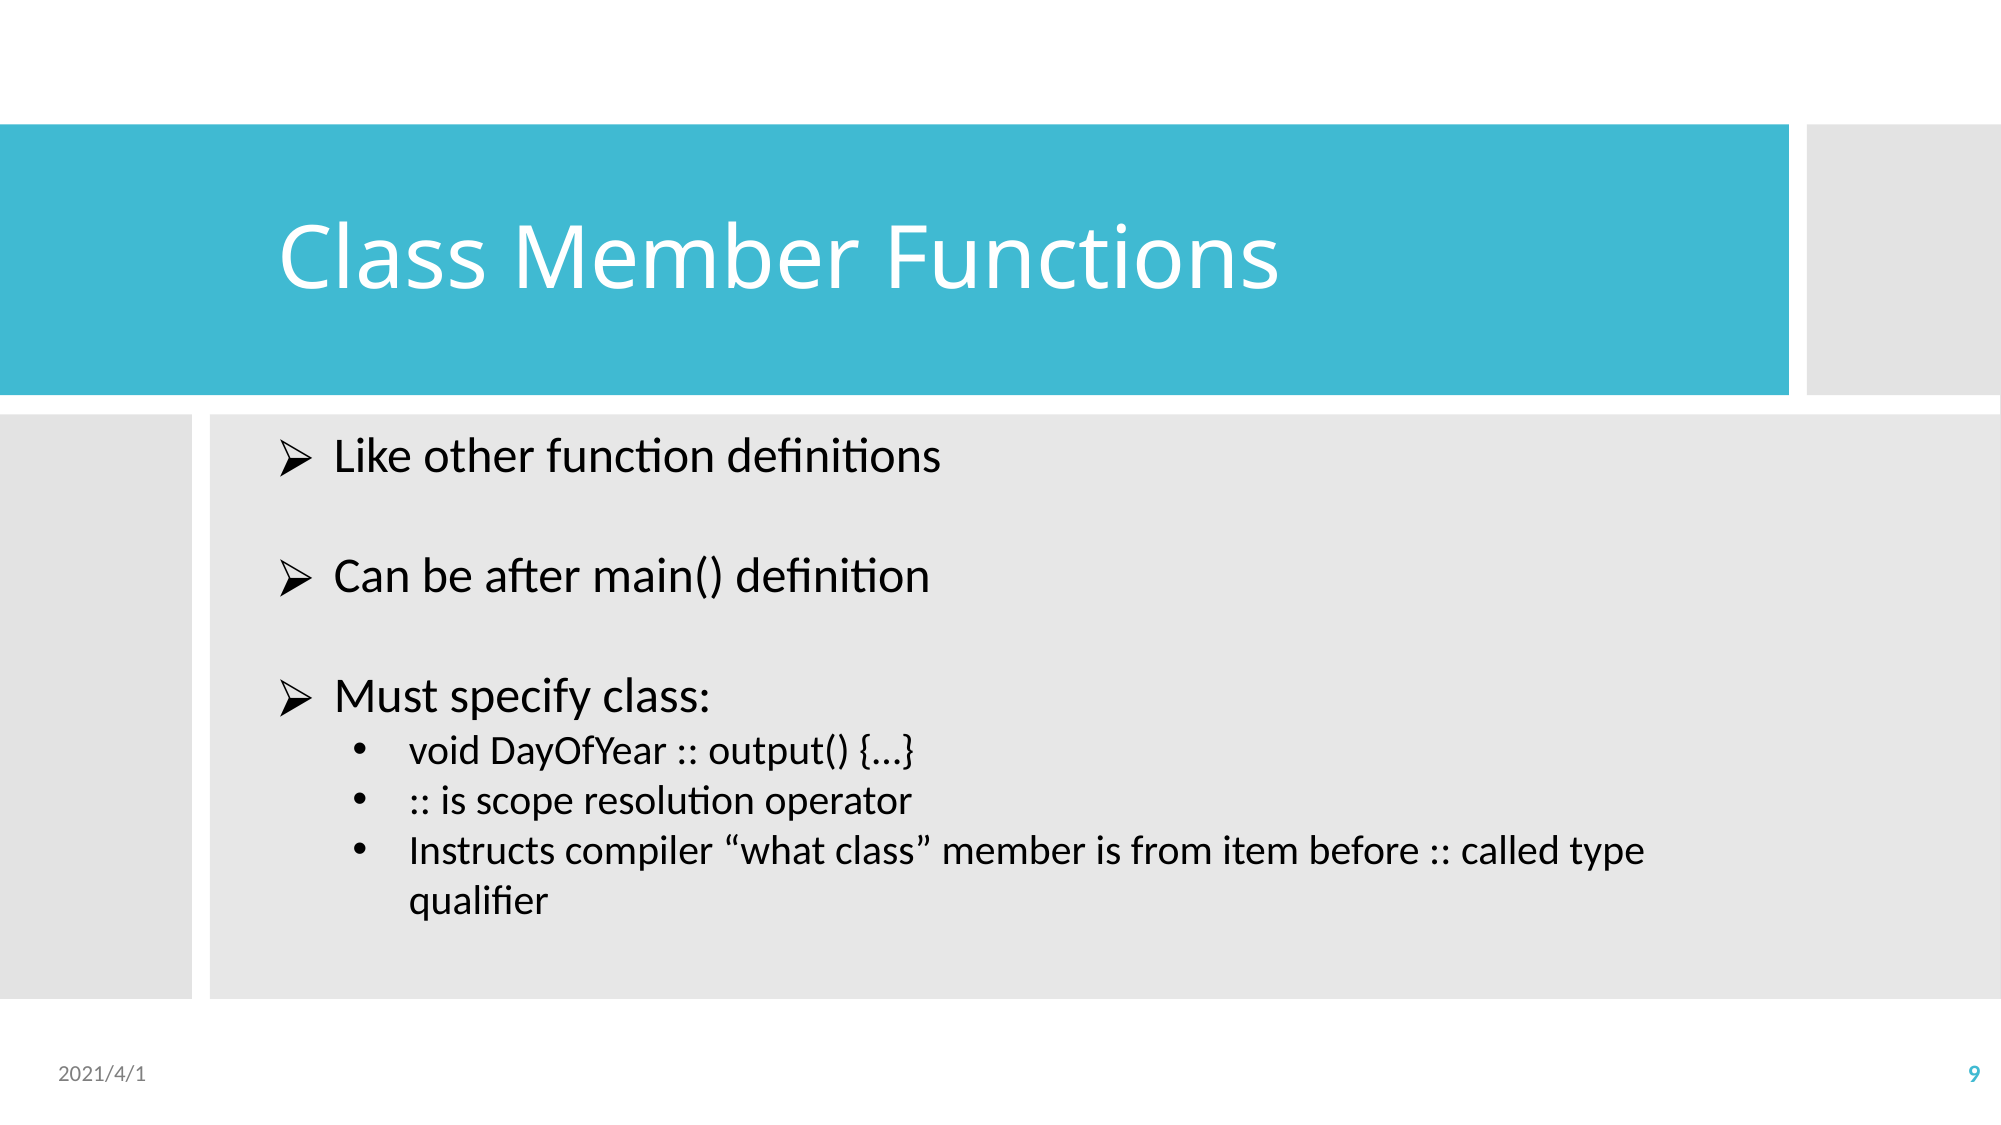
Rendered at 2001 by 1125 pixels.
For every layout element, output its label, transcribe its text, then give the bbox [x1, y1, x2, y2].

text_box [209, 414, 2000, 999]
text_box [0, 124, 1789, 396]
slide_number 9 [1744, 1042, 1996, 1103]
text_box Like other function definitions Can be after main() definition Must specify class: void DayOfYear :: output() {…} :: is scope resolution operator Instructs compiler “what class” member is from item before :: called type qualifier [262, 415, 1737, 991]
title Class Member Functions [262, 178, 1737, 343]
text_box [1806, 124, 2000, 396]
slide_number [43, 1042, 493, 1103]
text_box [0, 414, 192, 999]
text_box [0, 0, 2000, 1125]
